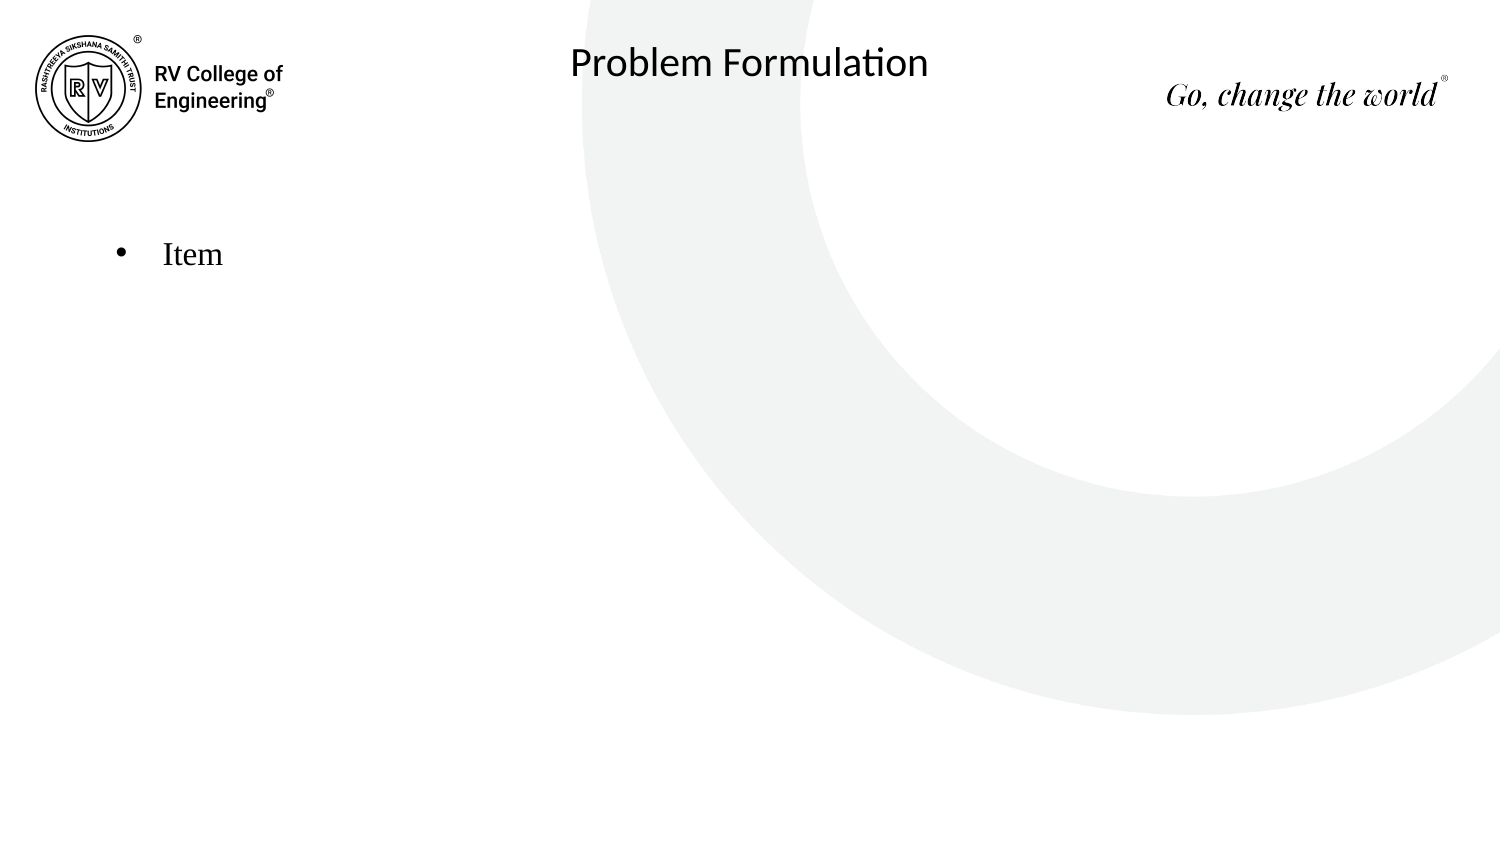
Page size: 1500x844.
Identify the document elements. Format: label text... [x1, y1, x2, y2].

picture [0, 0, 1500, 844]
text_box Item [113, 231, 1387, 331]
text_box Problem Formulation [374, 27, 1125, 92]
